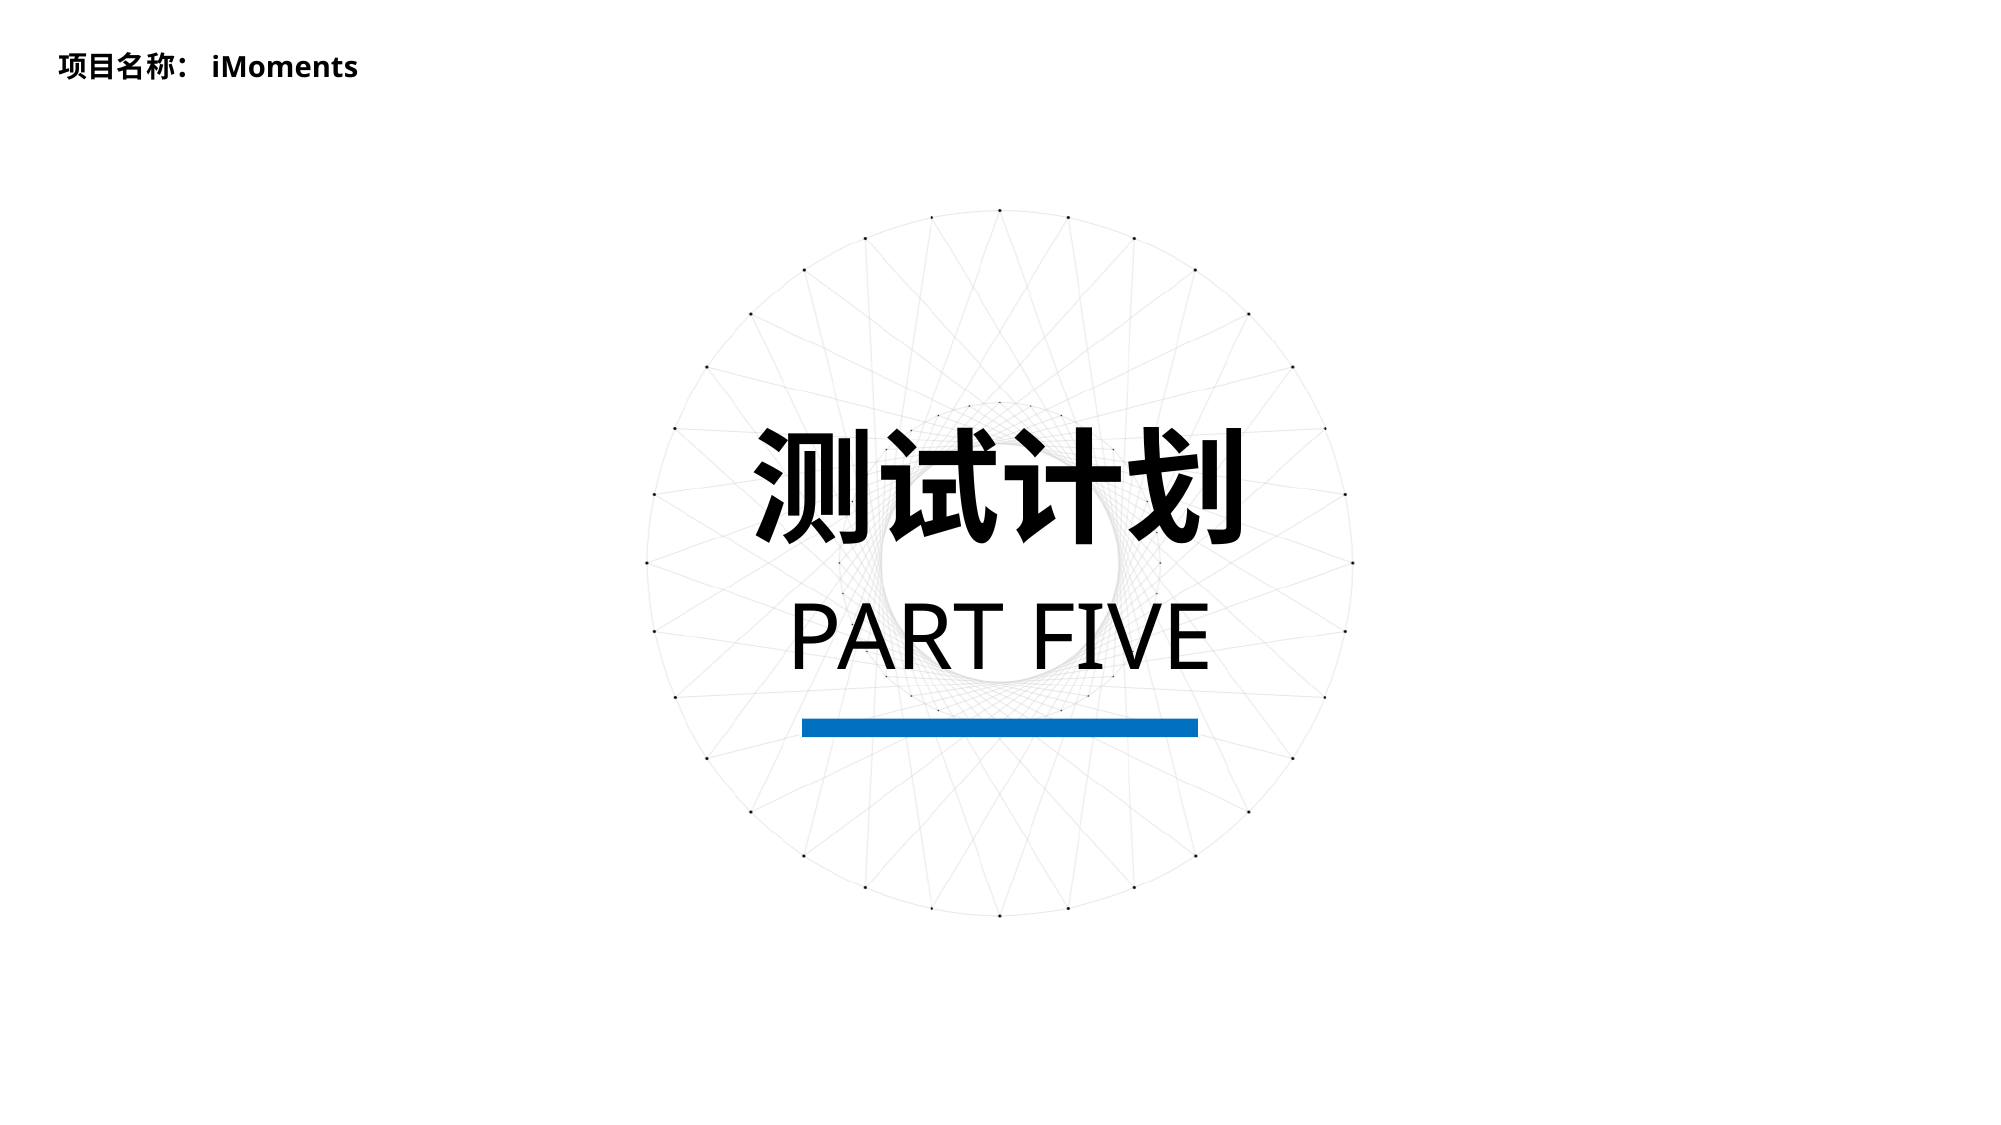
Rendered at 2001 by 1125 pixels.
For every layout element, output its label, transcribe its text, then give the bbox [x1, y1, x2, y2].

list 测试计划 [381, 404, 1619, 581]
list PART FIVE [381, 581, 1619, 699]
picture [663, 699, 1348, 932]
text_box [801, 718, 1199, 738]
list 项目名称：iMoments [42, 35, 586, 101]
picture [672, 193, 1339, 404]
